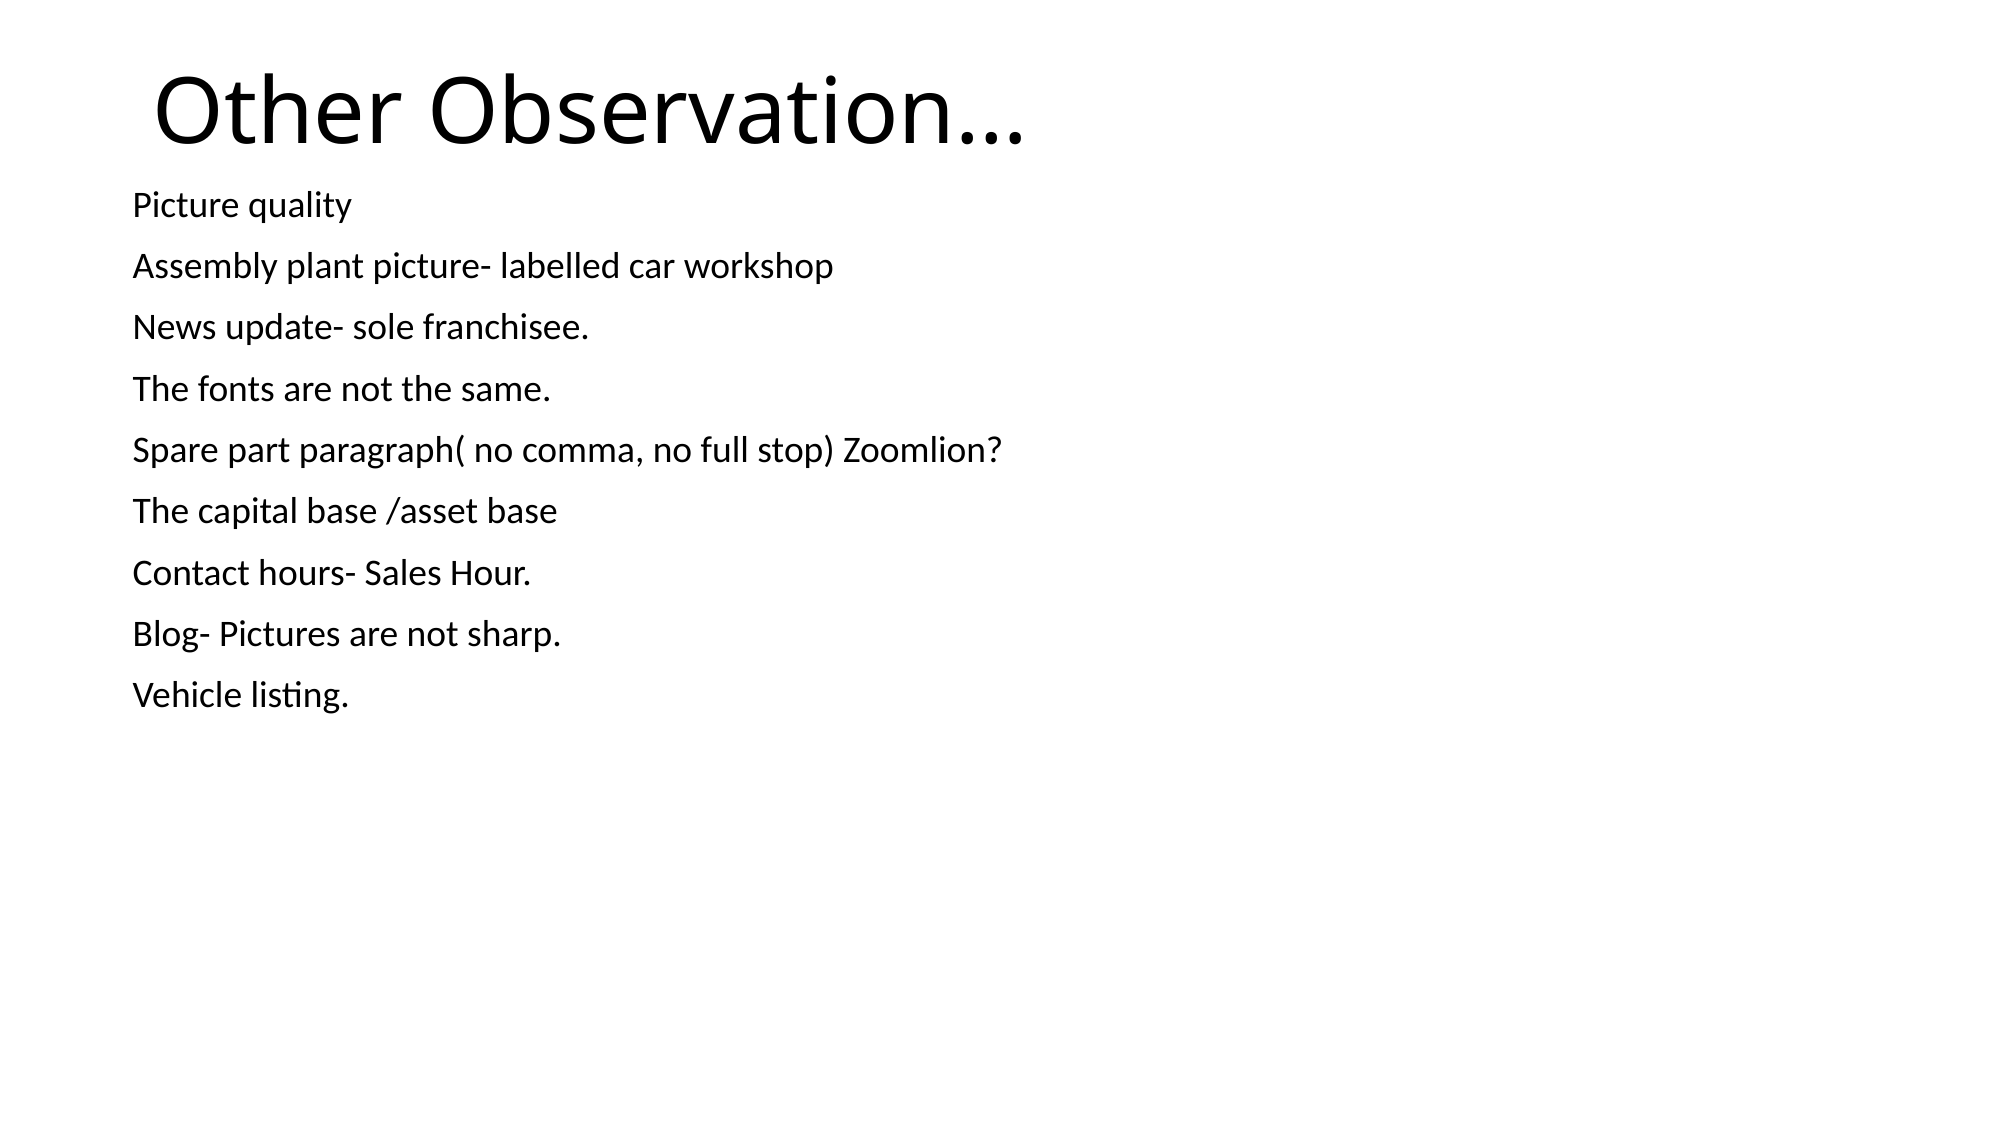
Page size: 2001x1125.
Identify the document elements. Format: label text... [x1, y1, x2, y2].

title Other Observation… [137, 59, 1863, 177]
list Picture quality Assembly plant picture- labelled car workshop News update- sole franchisee. The fonts are not the same. Spare part paragraph( no comma, no full stop) Zoomlion? The capital base /asset base Contact hours- Sales Hour. Blog- Pictures are not sharp. Vehicle listing. [117, 177, 1863, 1014]
